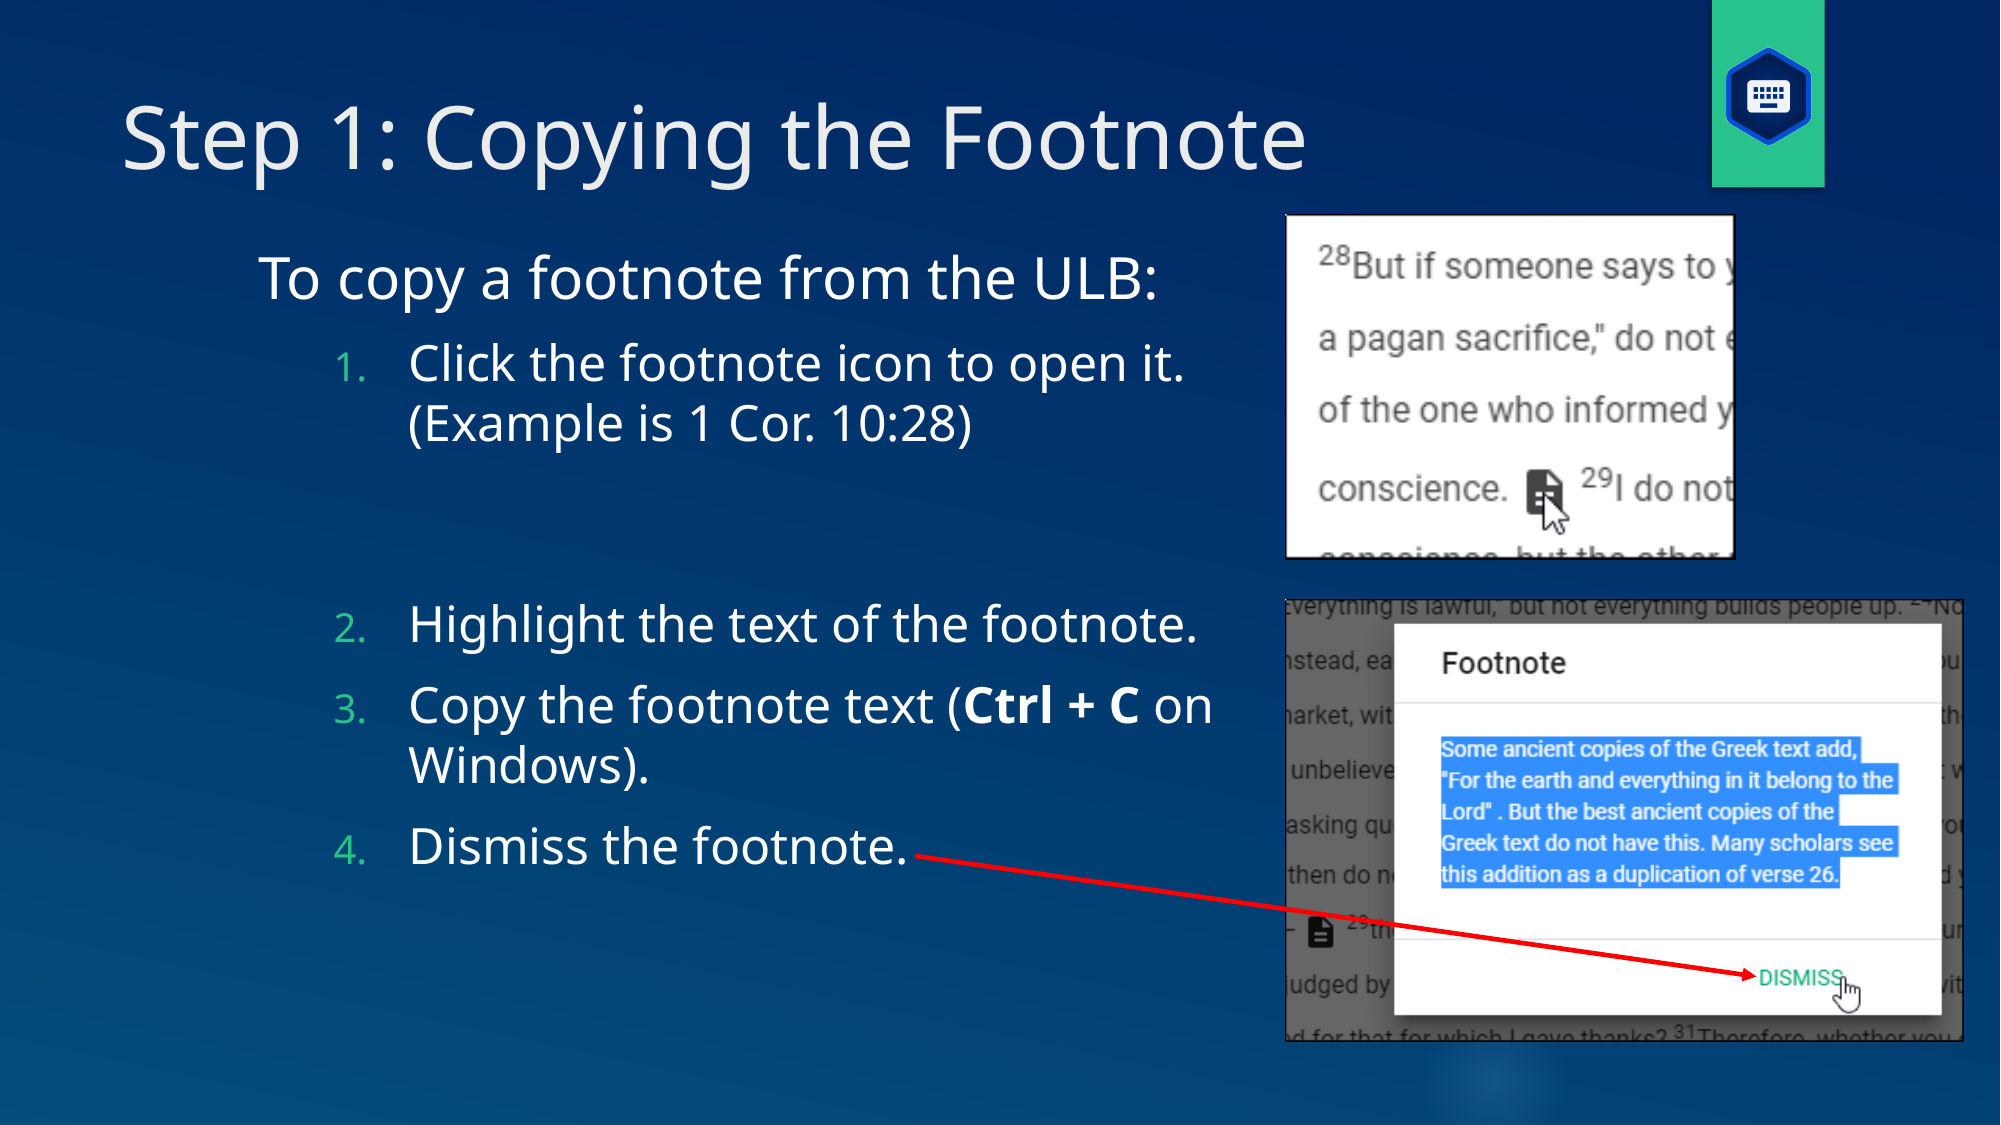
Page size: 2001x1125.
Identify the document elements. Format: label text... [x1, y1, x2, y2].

title Step 1: Copying the Footnote [106, 74, 1649, 304]
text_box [916, 855, 1757, 977]
picture [1720, 47, 1819, 146]
picture [1285, 599, 1964, 1125]
picture [1285, 214, 1736, 560]
list To copy a footnote from the ULB: Click the footnote icon to open it. (Example is 1 Cor. 10:28) Highlight the text of the footnote. Copy the footnote text (Ctrl + C on Windows). Dismiss the footnote. [243, 233, 1333, 989]
